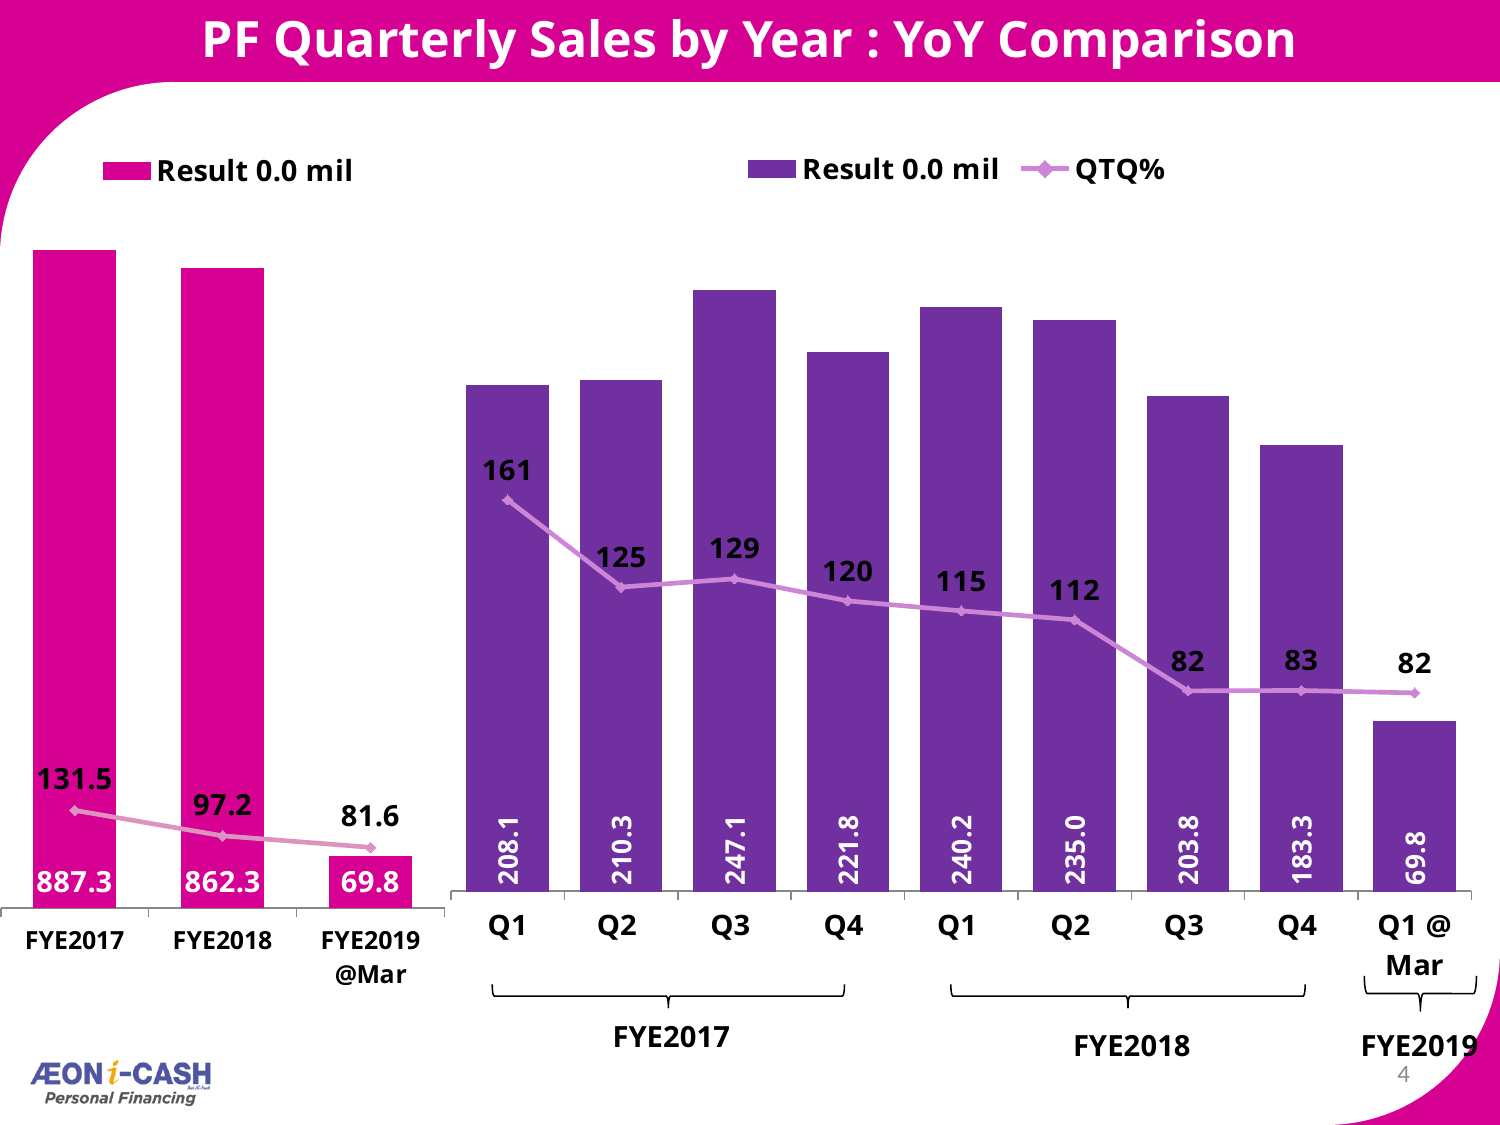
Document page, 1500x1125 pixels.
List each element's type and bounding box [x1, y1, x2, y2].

chart [0, 105, 1500, 1008]
picture [0, 1042, 249, 1118]
text_box [0, 0, 1500, 104]
text_box [0, 992, 1500, 1125]
